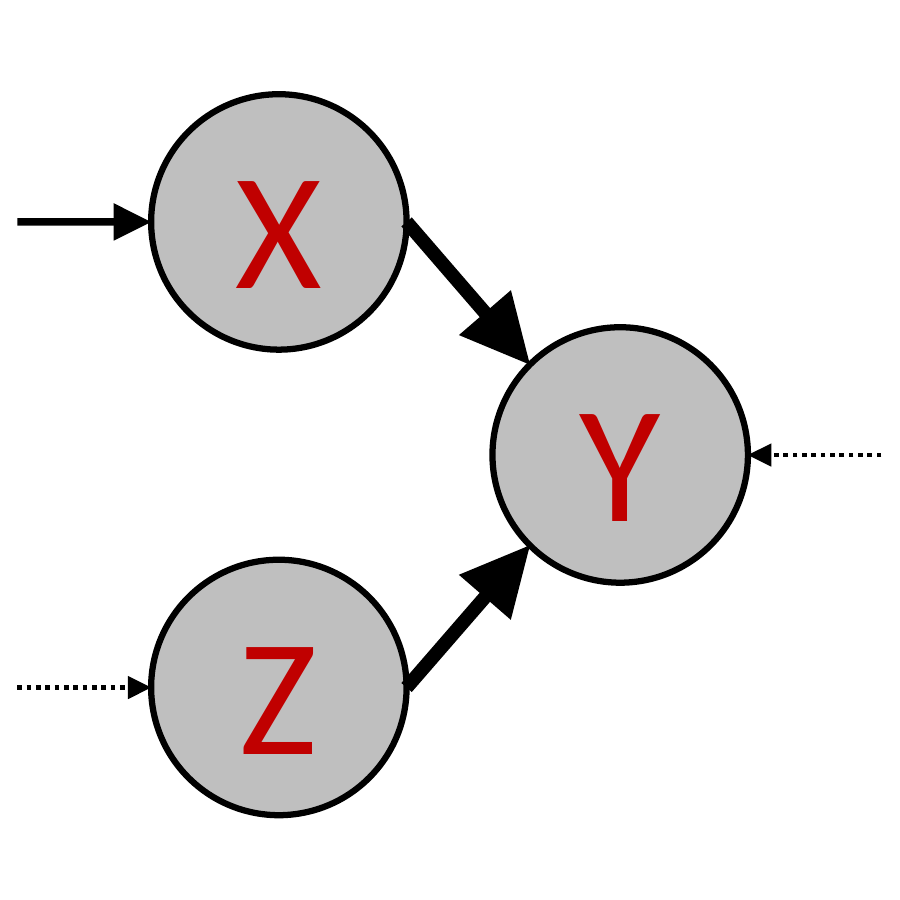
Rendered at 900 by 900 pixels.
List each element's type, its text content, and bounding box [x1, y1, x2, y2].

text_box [406, 221, 530, 365]
text_box X [150, 93, 408, 351]
text_box Y [491, 326, 749, 584]
text_box Z [150, 558, 408, 817]
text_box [406, 545, 530, 688]
